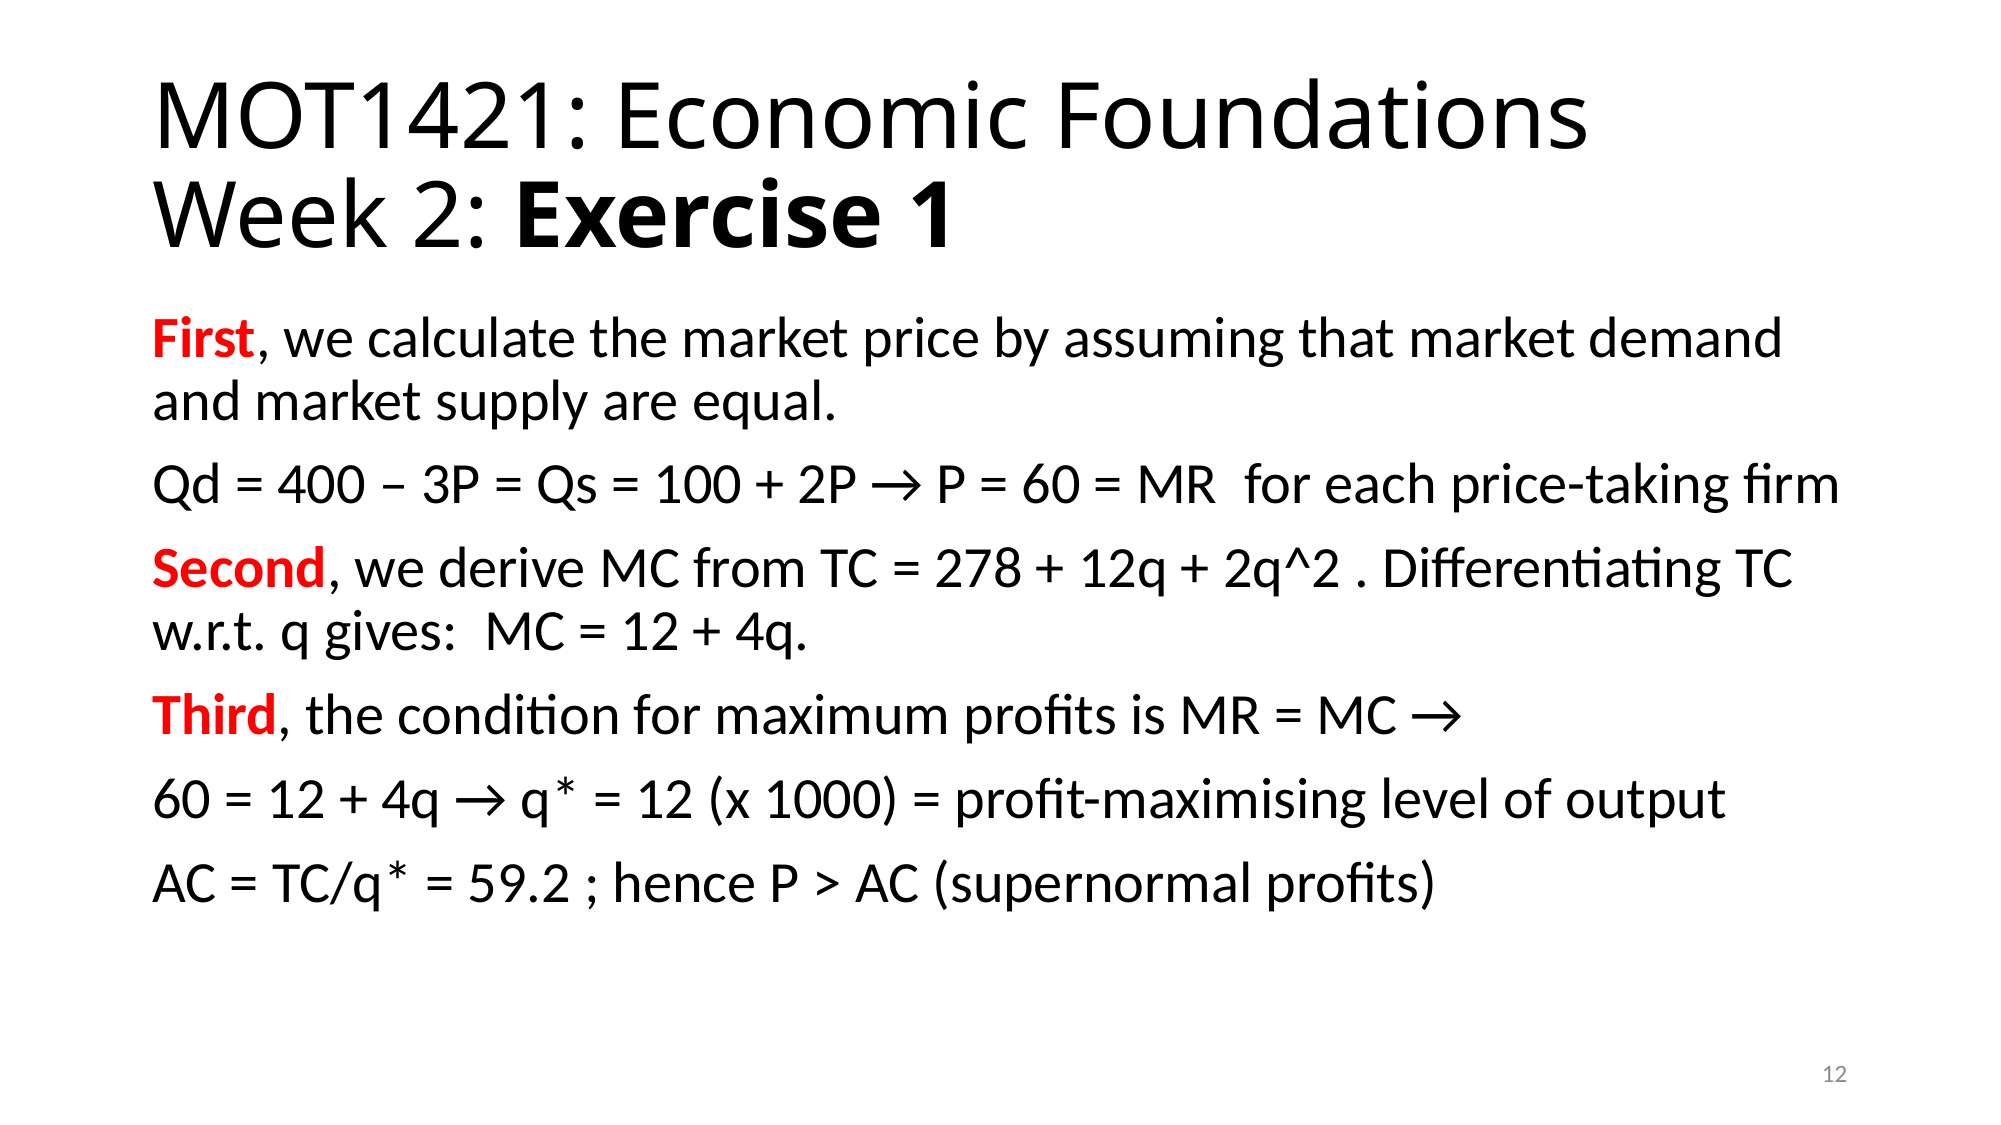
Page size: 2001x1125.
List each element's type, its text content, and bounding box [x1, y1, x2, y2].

title MOT1421: Economic Foundations Week 2: Exercise 1 [137, 59, 1863, 278]
list First, we calculate the market price by assuming that market demand and market supply are equal. Qd = 400 – 3P = Qs = 100 + 2P → P = 60 = MR for each price-taking firm Second, we derive MC from TC = 278 + 12q + 2q^2 . Differentiating TC w.r.t. q gives: MC = 12 + 4q. Third, the condition for maximum profits is MR = MC → 60 = 12 + 4q → q* = 12 (x 1000) = profit-maximising level of output AC = TC/q* = 59.2 ; hence P > AC (supernormal profits) [137, 299, 1863, 1014]
slide_number 12 [1412, 1042, 1863, 1103]
